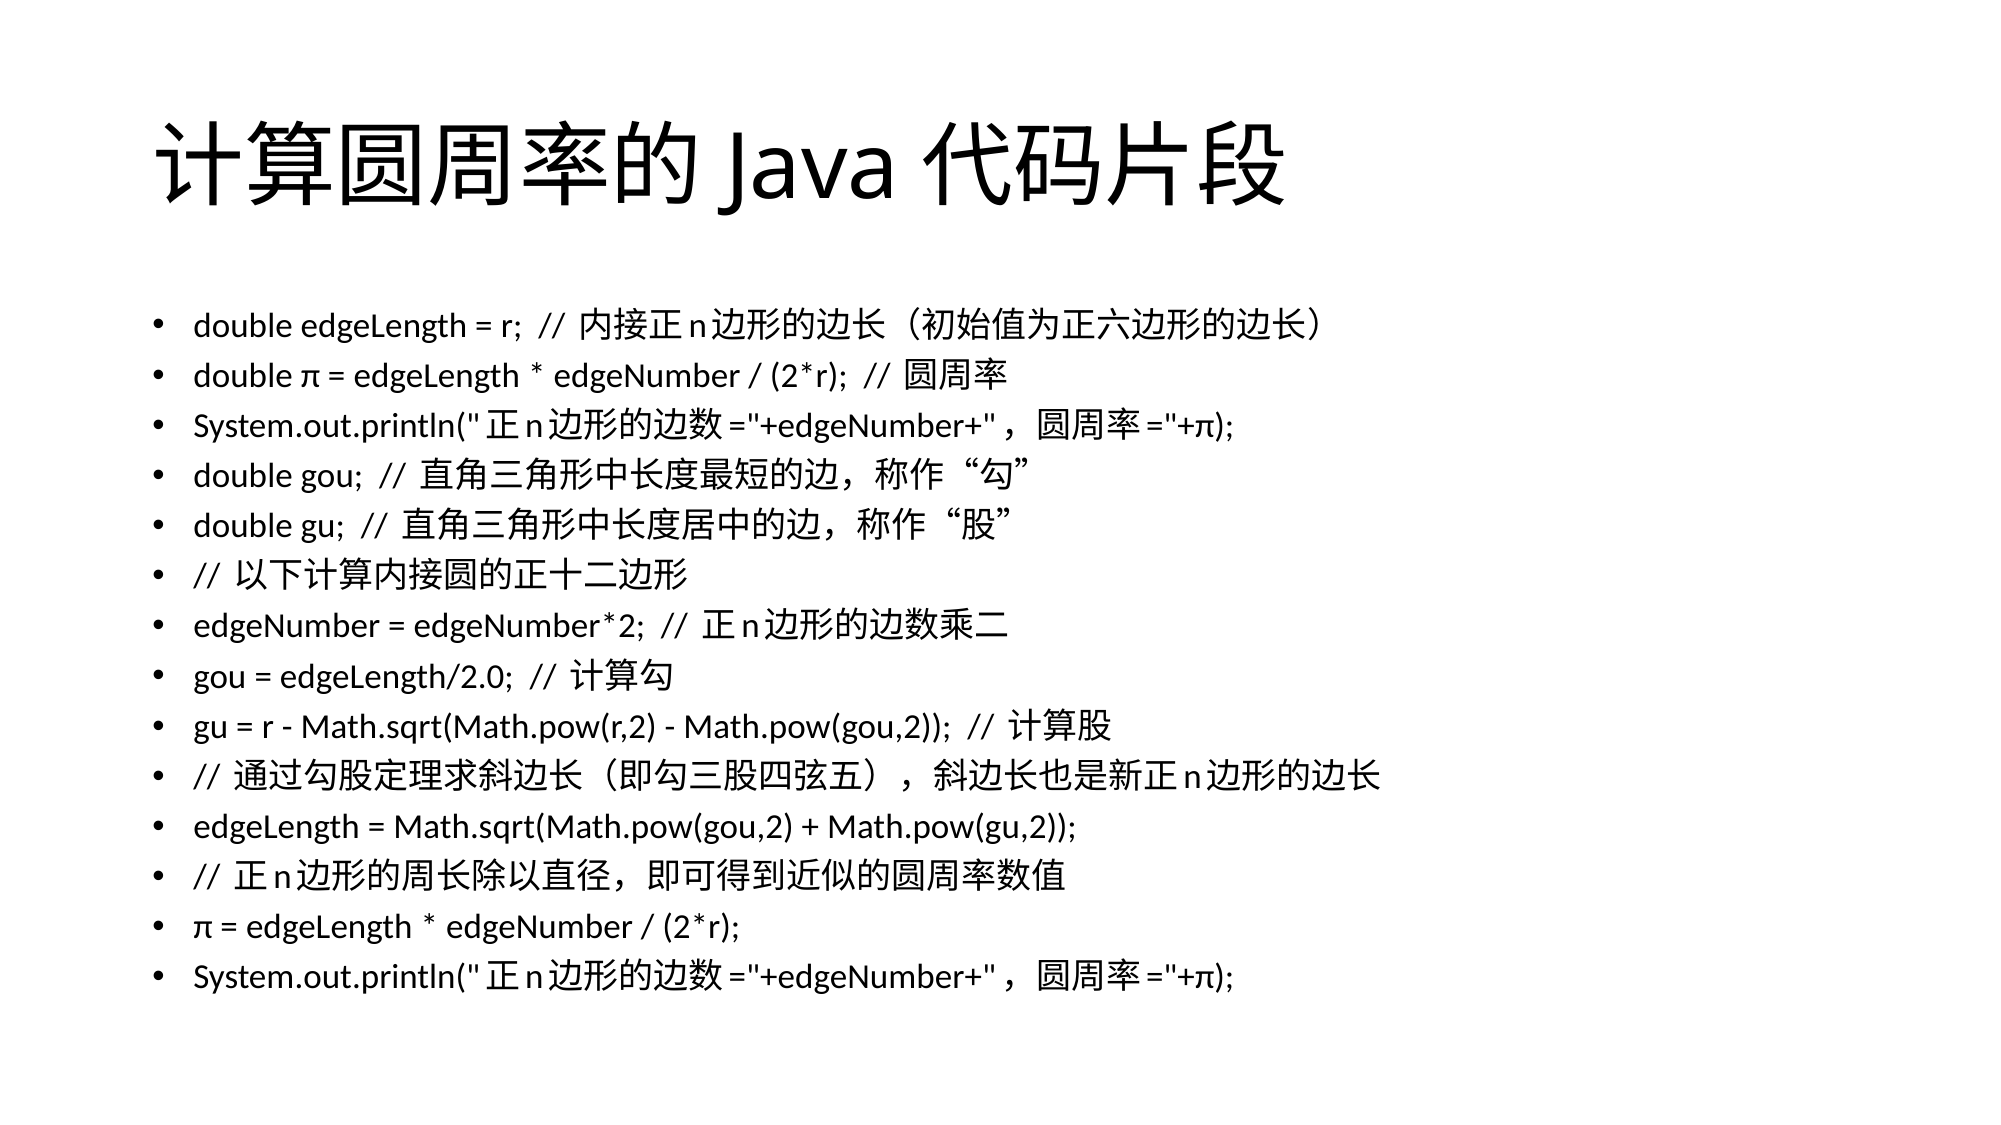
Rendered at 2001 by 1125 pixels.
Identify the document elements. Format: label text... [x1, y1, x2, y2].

list double edgeLength = r; // 内接正n边形的边长（初始值为正六边形的边长） double π = edgeLength * edgeNumber / (2*r); // 圆周率 System.out.println("正n边形的边数="+edgeNumber+"，圆周率="+π); double gou; // 直角三角形中长度最短的边，称作“勾” double gu; // 直角三角形中长度居中的边，称作“股” // 以下计算内接圆的正十二边形 edgeNumber = edgeNumber*2; // 正n边形的边数乘二 gou = edgeLength/2.0; // 计算勾 gu = r - Math.sqrt(Math.pow(r,2) - Math.pow(gou,2)); // 计算股 // 通过勾股定理求斜边长（即勾三股四弦五），斜边长也是新正n边形的边长 edgeLength = Math.sqrt(Math.pow(gou,2) + Math.pow(gu,2)); // 正n边形的周长除以直径，即可得到近似的圆周率数值 π = edgeLength * edgeNumber / (2*r); System.out.println("正n边形的边数="+edgeNumber+"，圆周率="+π); [137, 299, 1863, 1014]
title 计算圆周率的Java代码片段 [137, 59, 1863, 278]
